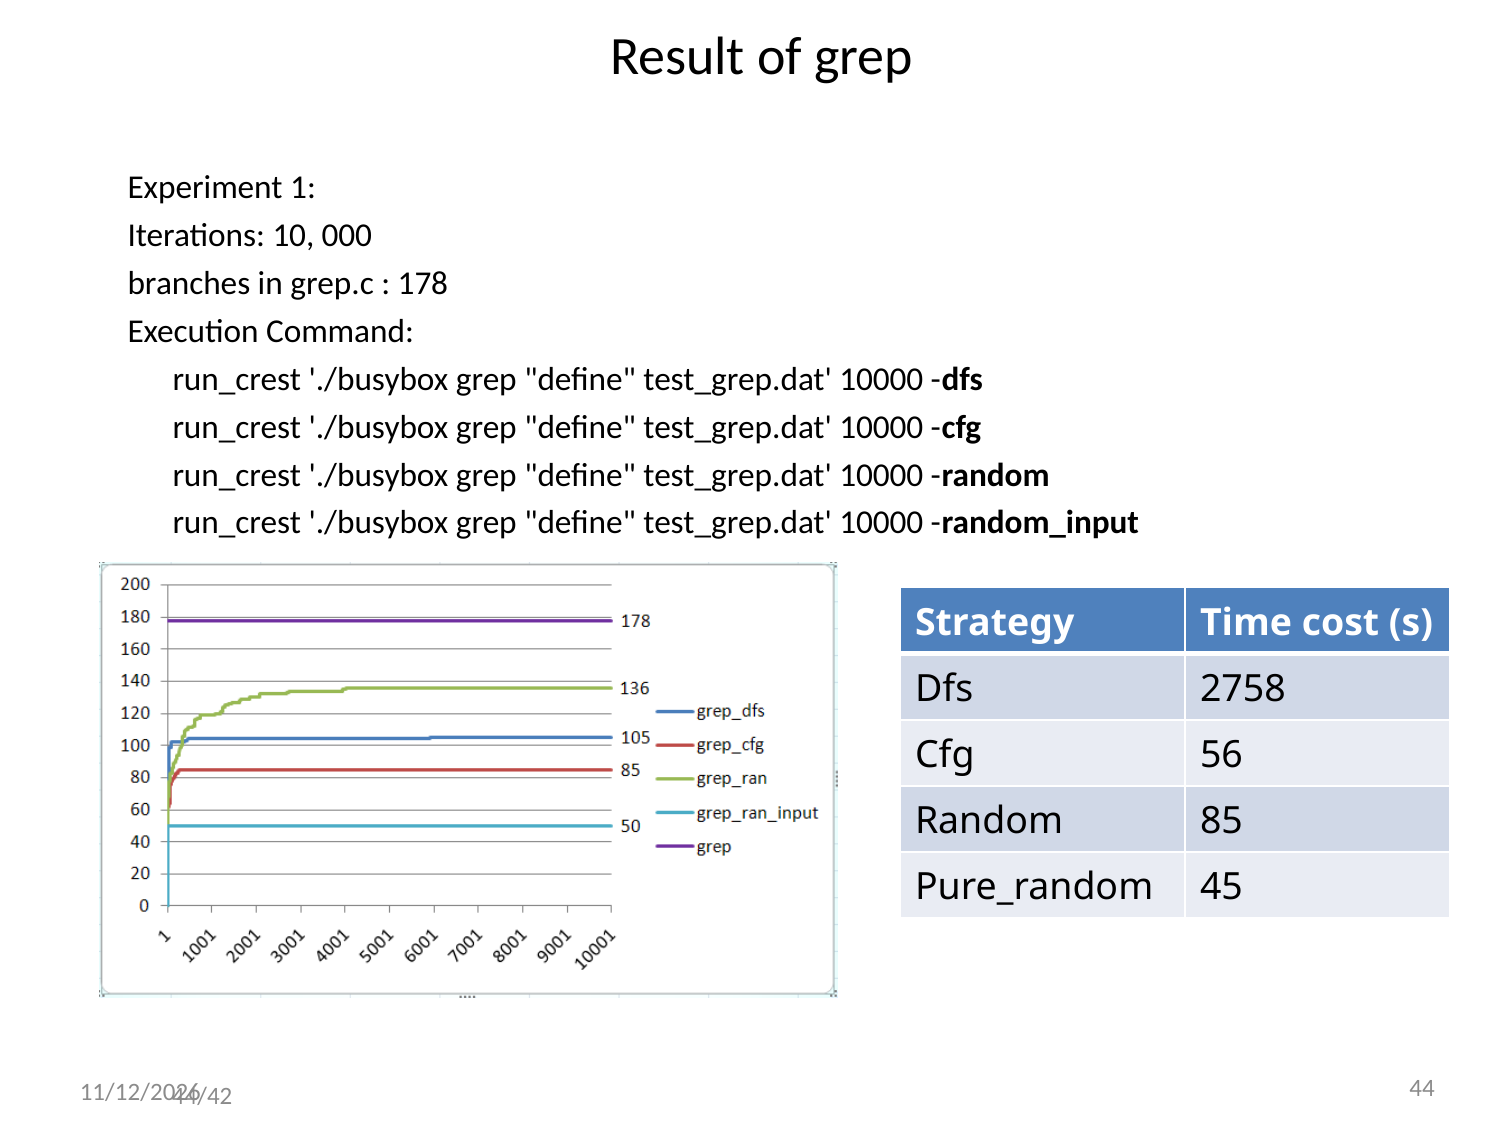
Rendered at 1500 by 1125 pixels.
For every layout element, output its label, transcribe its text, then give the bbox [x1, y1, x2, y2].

slide_number 44 [1374, 1062, 1450, 1111]
table_header Strategy [901, 588, 1184, 651]
title Result of grep [23, 12, 1500, 93]
table_cell Random [901, 787, 1184, 851]
table_cell 2758 [1186, 656, 1449, 719]
table_cell 85 [1186, 787, 1449, 851]
table_cell 45 [1186, 853, 1449, 917]
table_cell 56 [1186, 721, 1449, 785]
picture [99, 562, 838, 998]
list Experiment 1: Iterations: 10, 000 branches in grep.c : 178 Execution Command: run_crest './busybox grep "define" test_grep.dat' 10000 -dfs run_crest './busybox grep "define" test_grep.dat' 10000 -cfg run_crest './busybox grep "define" test_grep.dat' 10000 -random run_crest './busybox grep "define" test_grep.dat' 10000 -random_input [112, 149, 1388, 550]
table_cell Cfg [901, 721, 1184, 785]
table_cell Dfs [901, 656, 1184, 719]
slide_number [35, 1066, 247, 1115]
table_cell Pure_random [901, 853, 1184, 917]
table_header Time cost (s) [1186, 588, 1449, 651]
